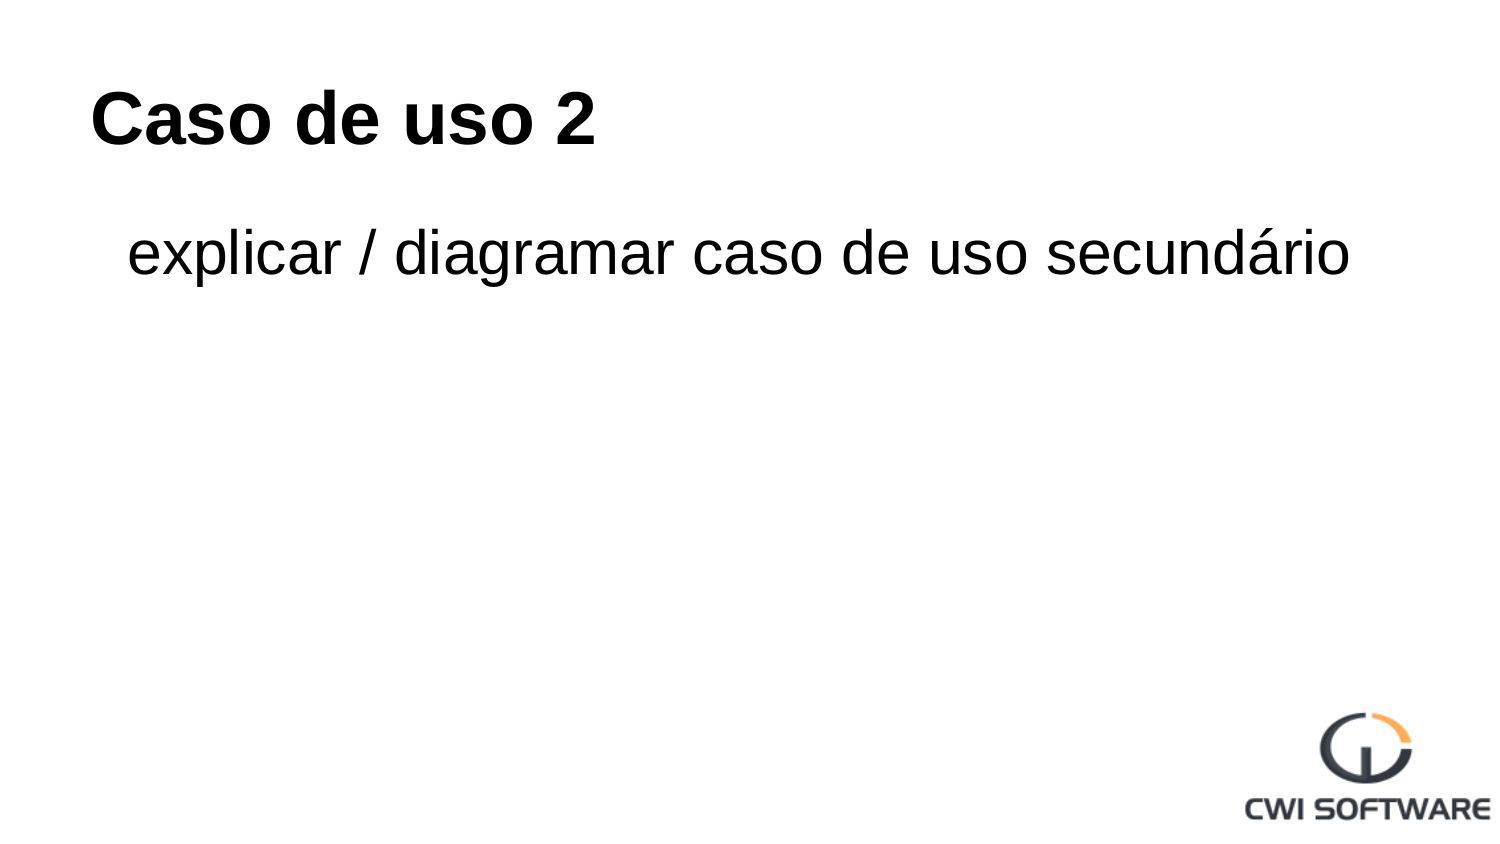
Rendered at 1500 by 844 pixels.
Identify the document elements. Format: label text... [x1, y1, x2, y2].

title Caso de uso 2 [75, 33, 1425, 175]
list explicar / diagramar caso de uso secundário [75, 196, 1425, 808]
picture [1235, 648, 1500, 844]
